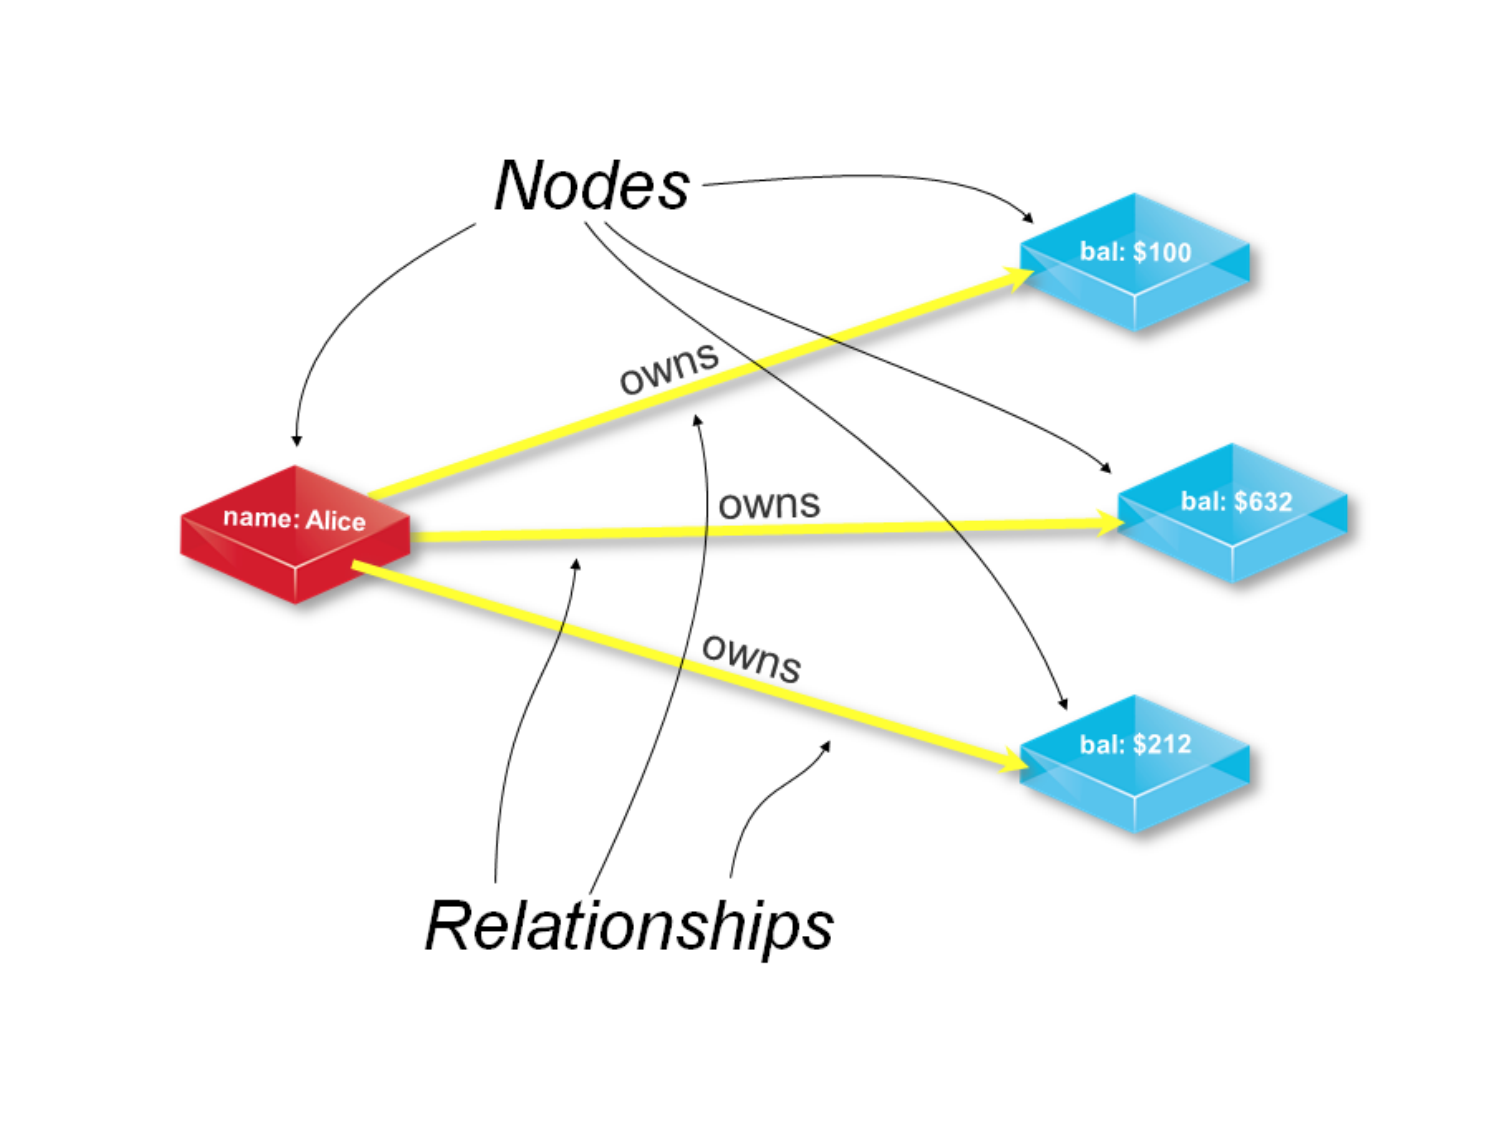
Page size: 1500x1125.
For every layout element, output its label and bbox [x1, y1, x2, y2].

picture [162, 112, 1394, 988]
